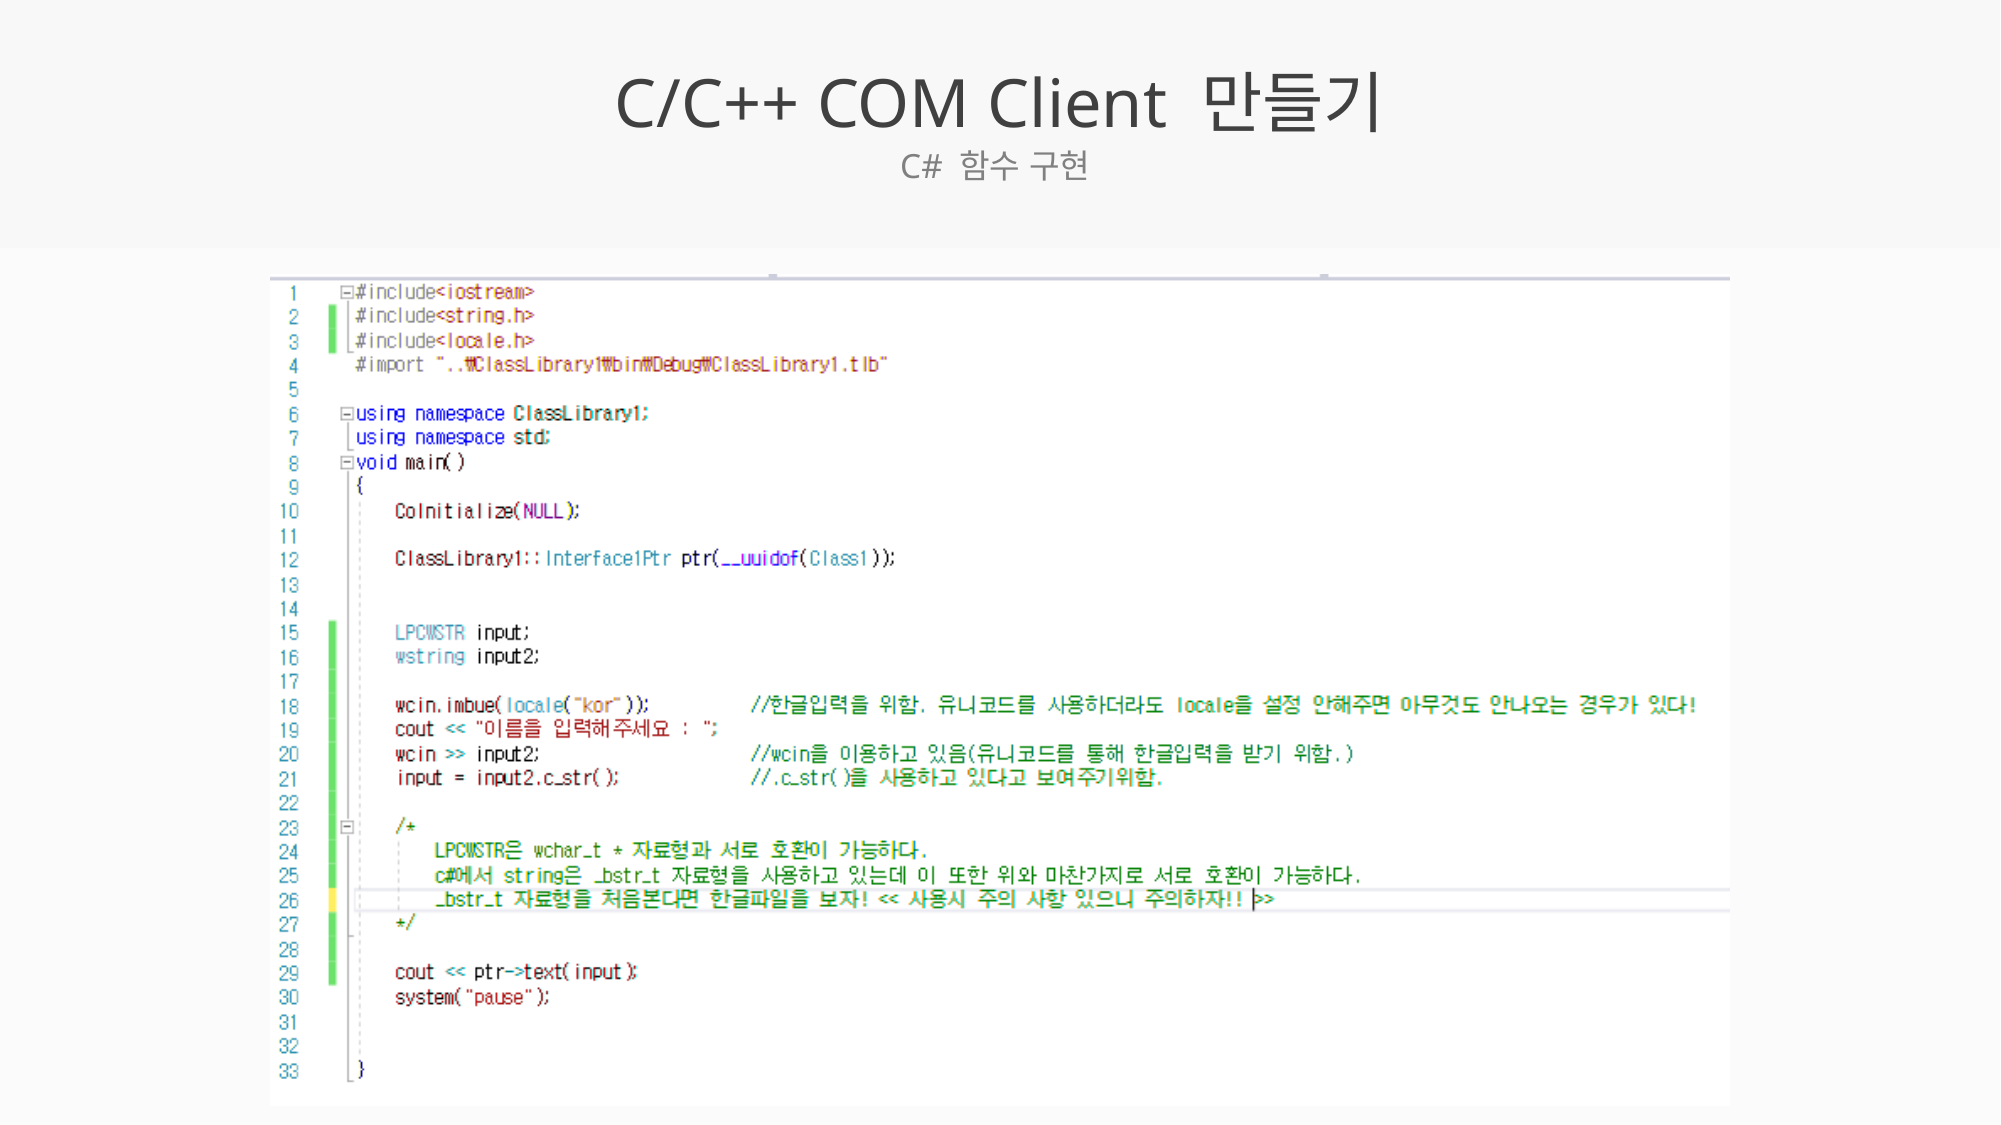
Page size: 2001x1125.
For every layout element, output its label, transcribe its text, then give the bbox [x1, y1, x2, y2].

list C# 함수 구현 [500, 139, 1500, 196]
title C/C++ COM Client 만들기 [287, 60, 1713, 153]
picture [269, 274, 1730, 1106]
